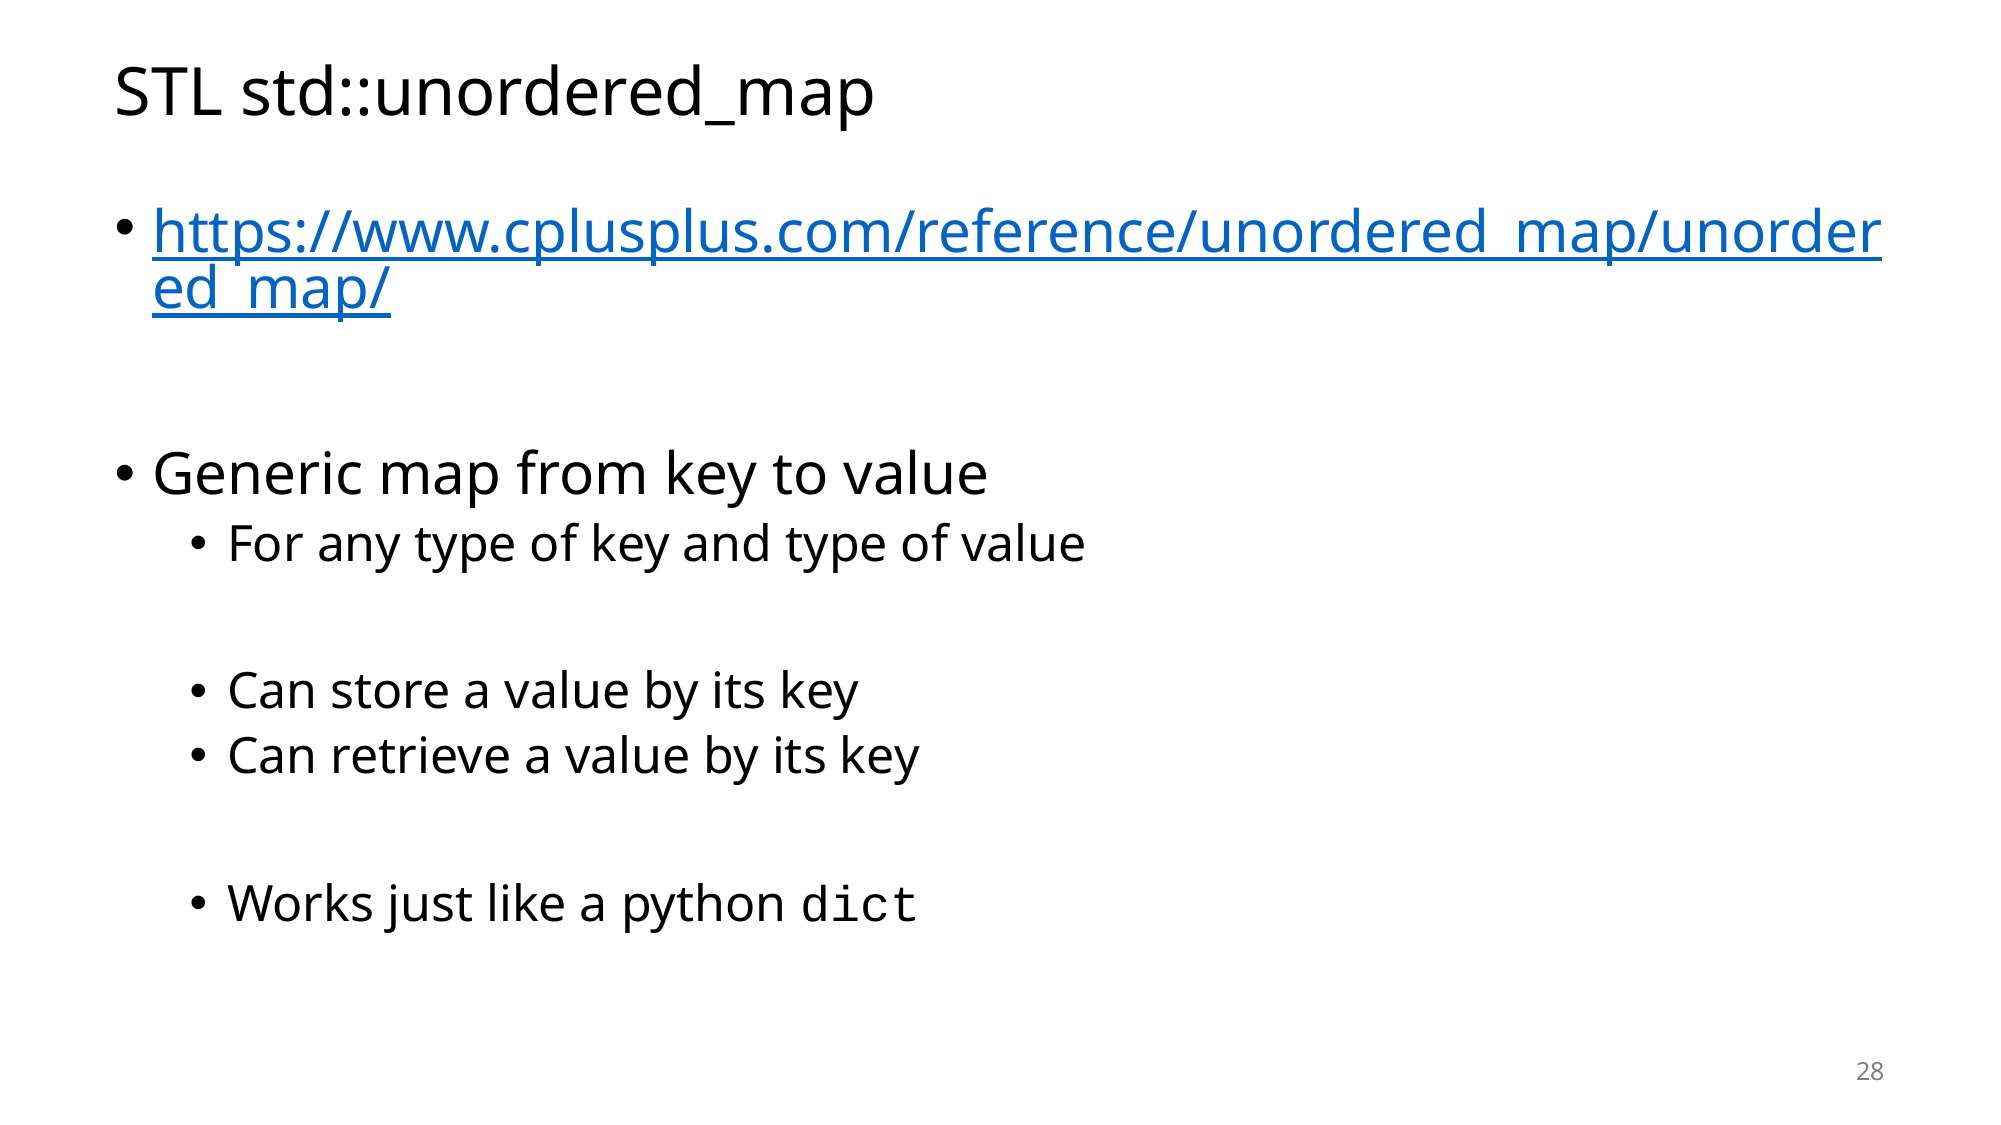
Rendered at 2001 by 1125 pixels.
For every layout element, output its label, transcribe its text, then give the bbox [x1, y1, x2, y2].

slide_number 28 [1749, 1042, 1900, 1103]
list https://www.cplusplus.com/reference/unordered_map/unordered_map/ Generic map from key to value For any type of key and type of value Can store a value by its key Can retrieve a value by its key Works just like a python dict [99, 187, 1900, 1013]
title STL std::unordered_map [99, 37, 1900, 150]
